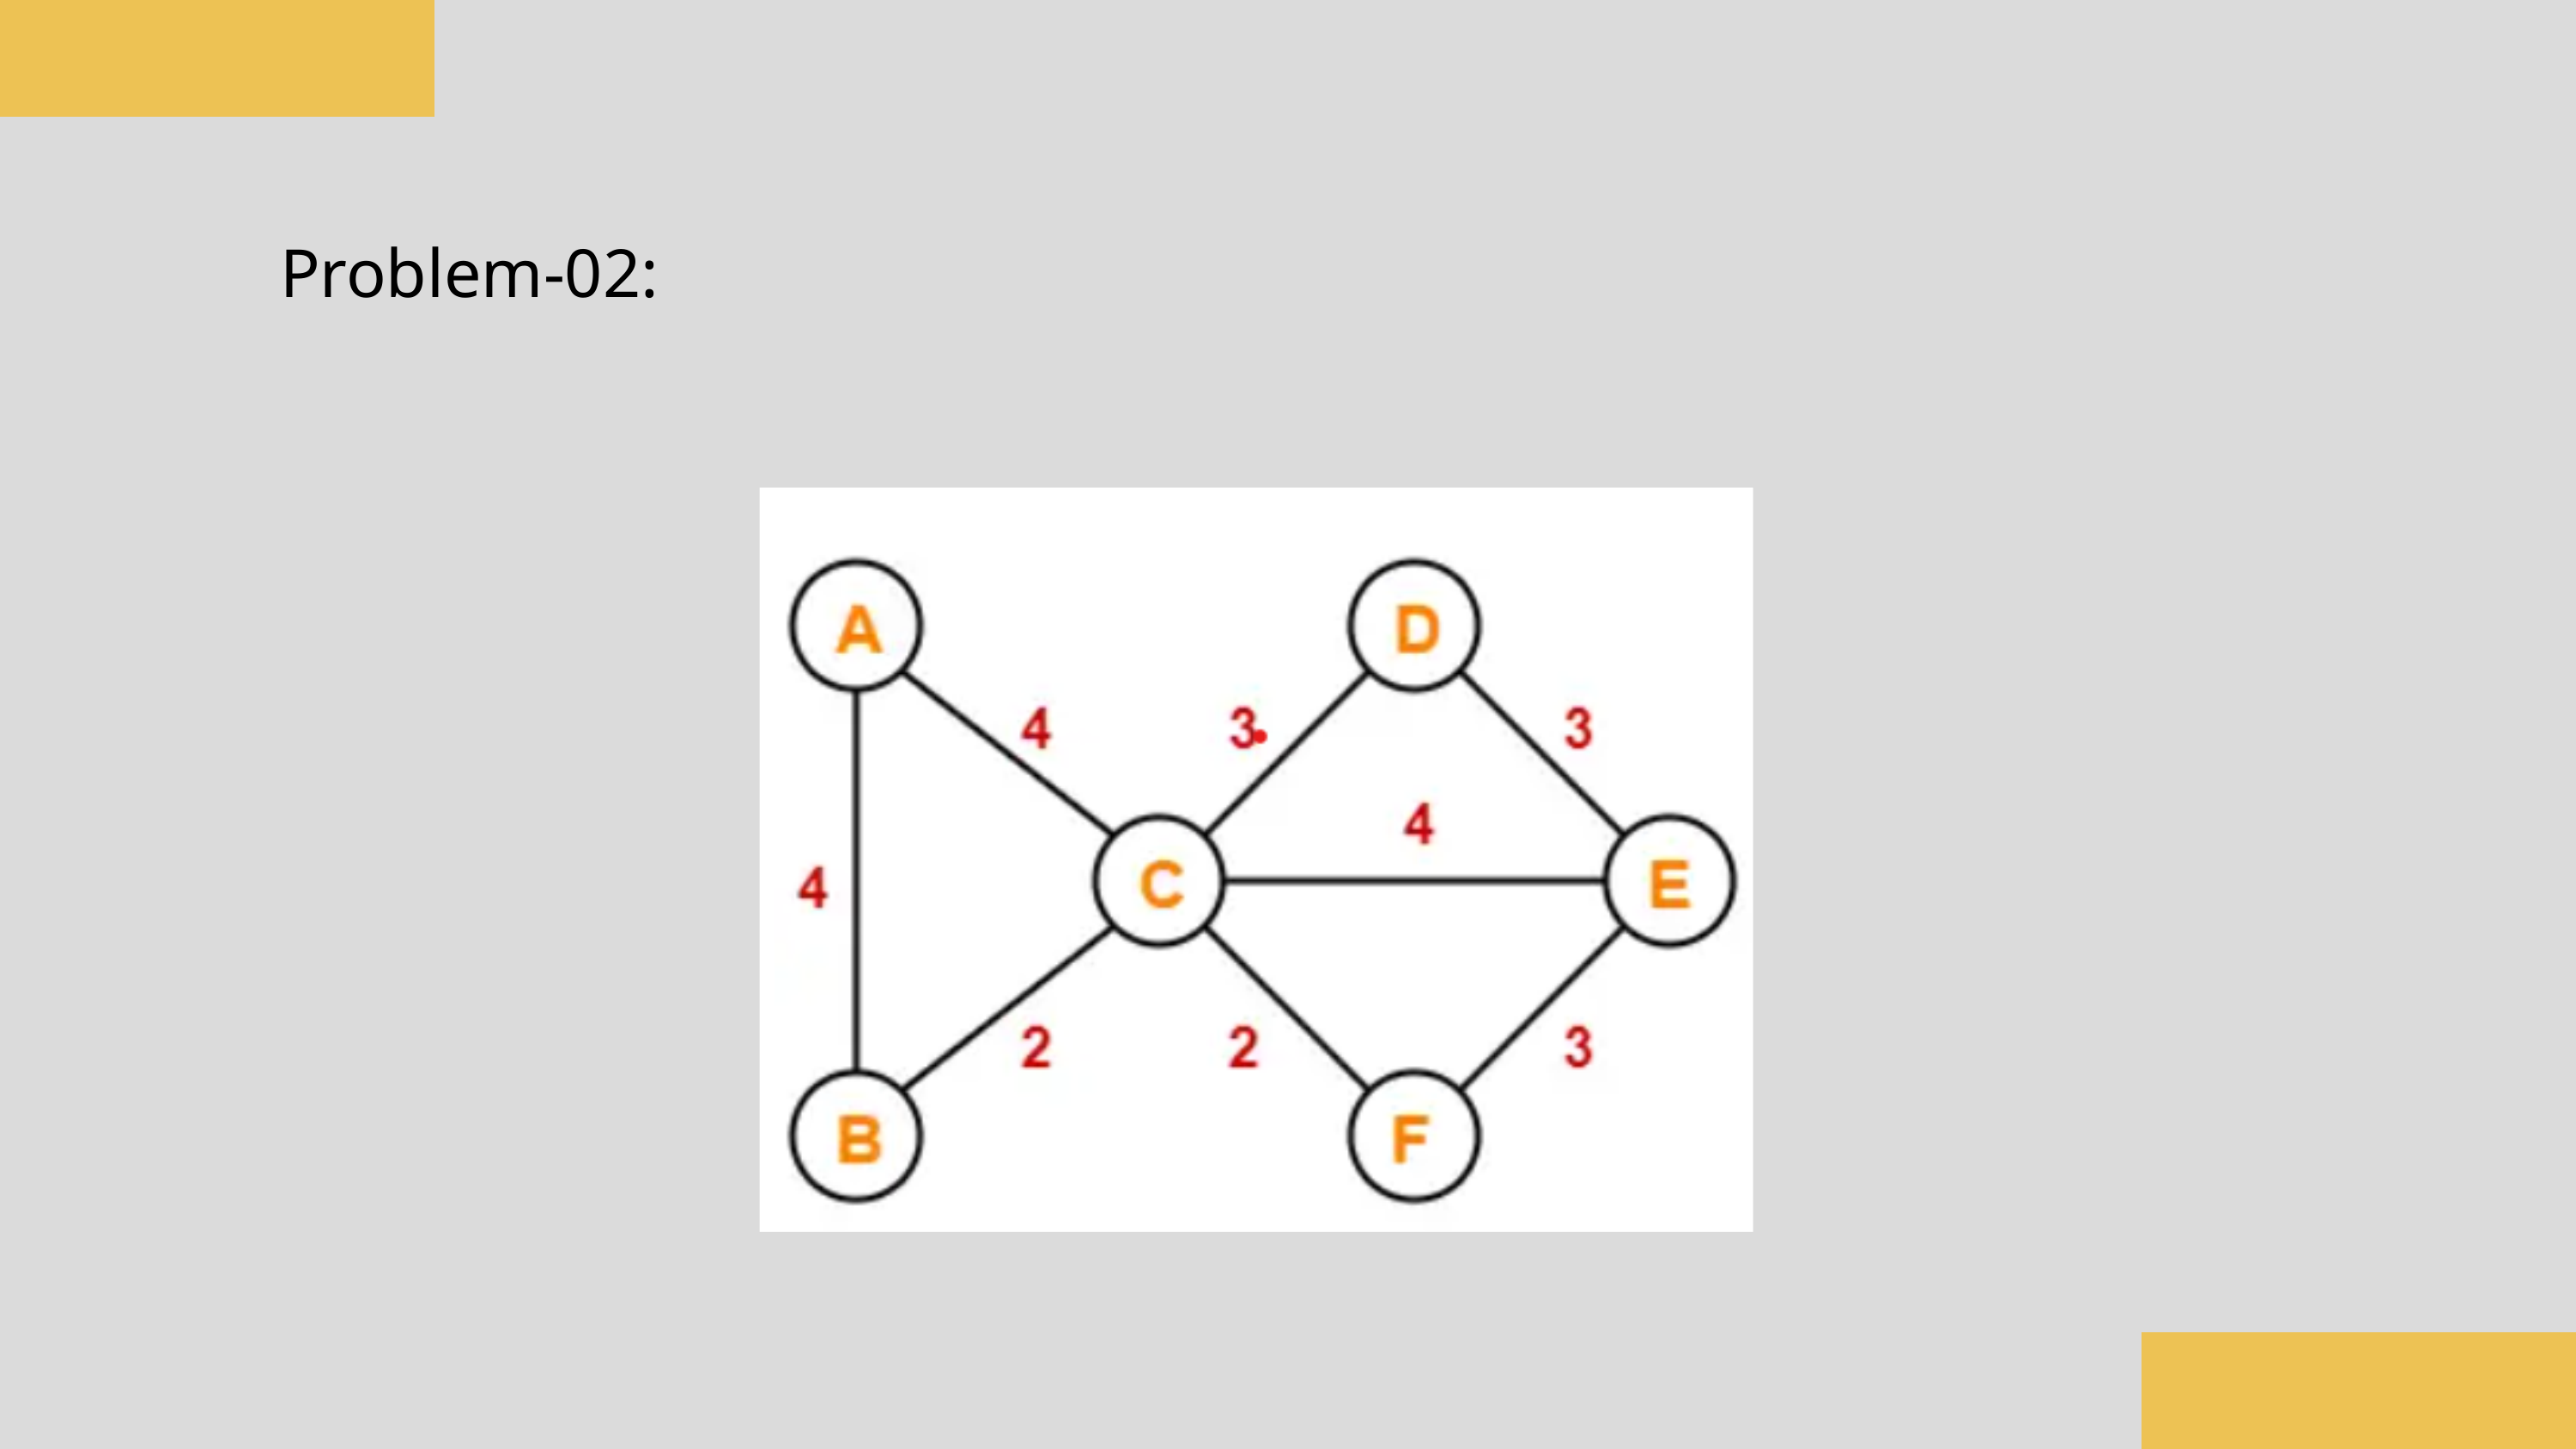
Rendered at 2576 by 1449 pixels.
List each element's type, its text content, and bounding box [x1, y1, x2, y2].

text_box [0, 0, 435, 117]
text_box Problem-02: [217, 217, 722, 311]
text_box [759, 488, 1753, 1232]
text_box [2141, 1331, 2576, 1449]
